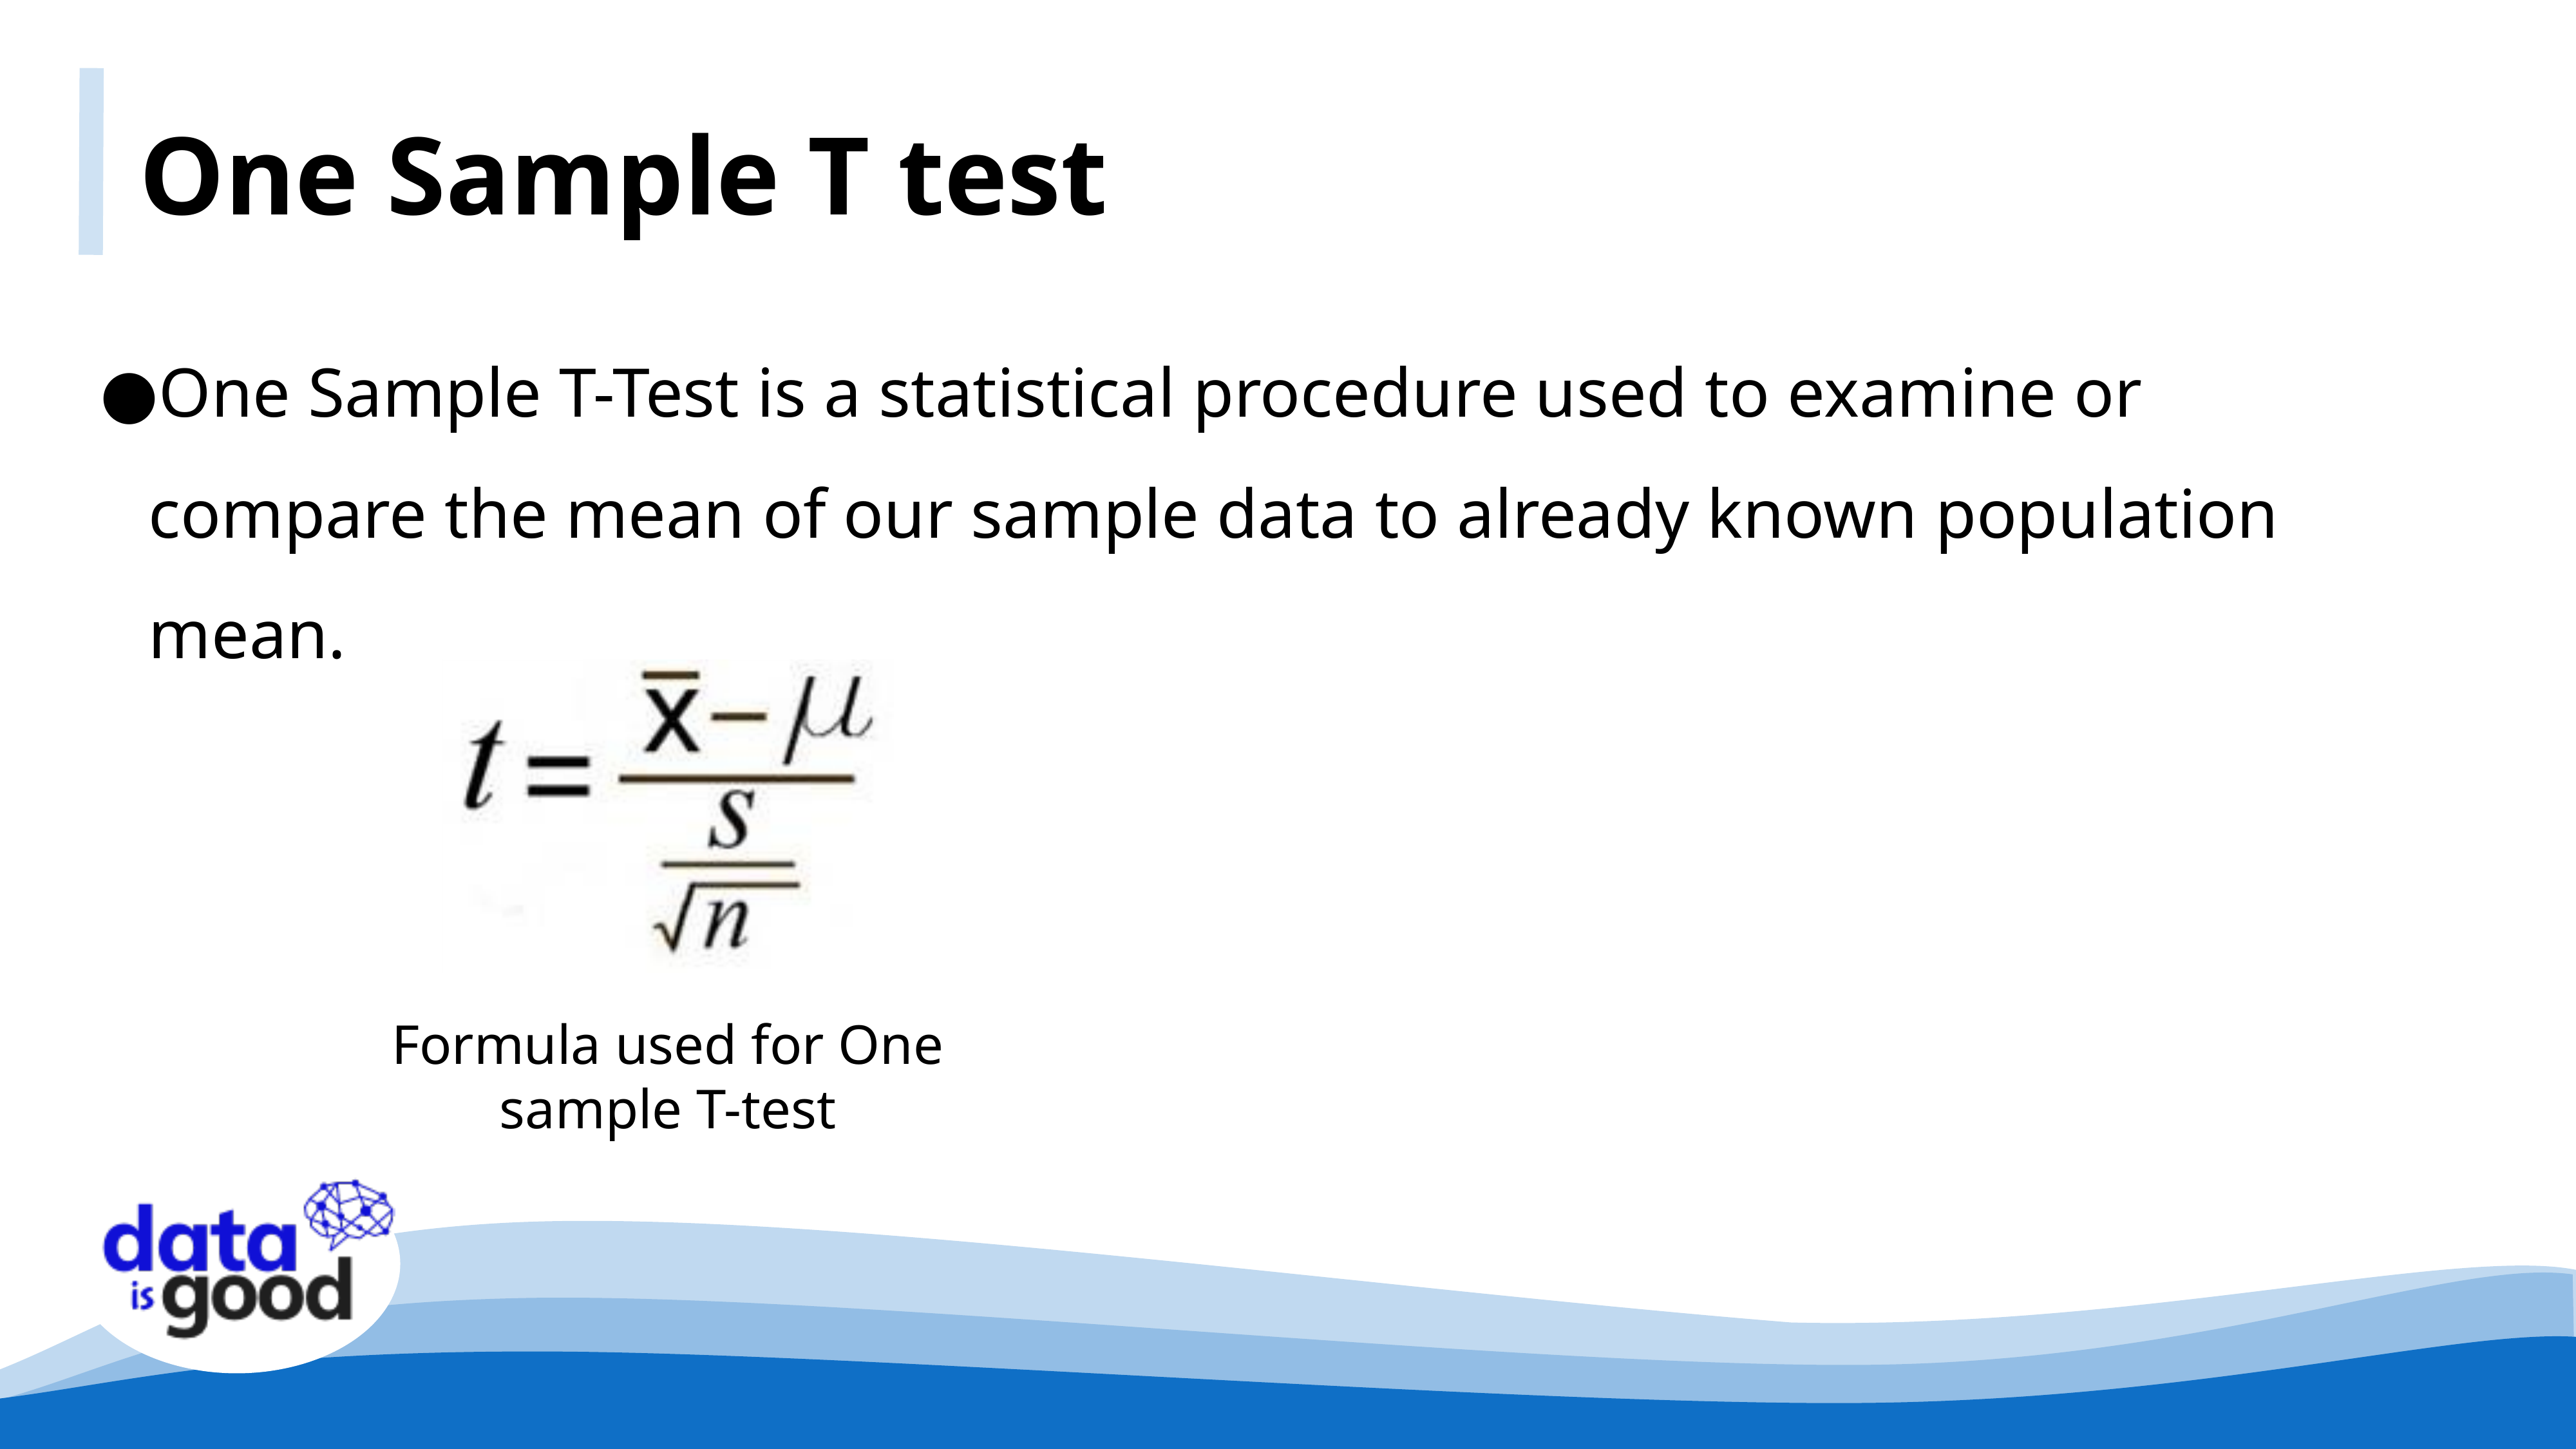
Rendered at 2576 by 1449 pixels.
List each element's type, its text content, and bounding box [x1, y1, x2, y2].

picture [101, 1177, 395, 1381]
picture [442, 659, 895, 974]
text_box One Sample T test [129, 97, 1962, 227]
text_box One Sample T-Test is a statistical procedure used to examine or compare the mean of our sample data to already known population mean. [90, 300, 2438, 681]
text_box Formula used for One sample T-test [296, 1001, 1040, 1130]
